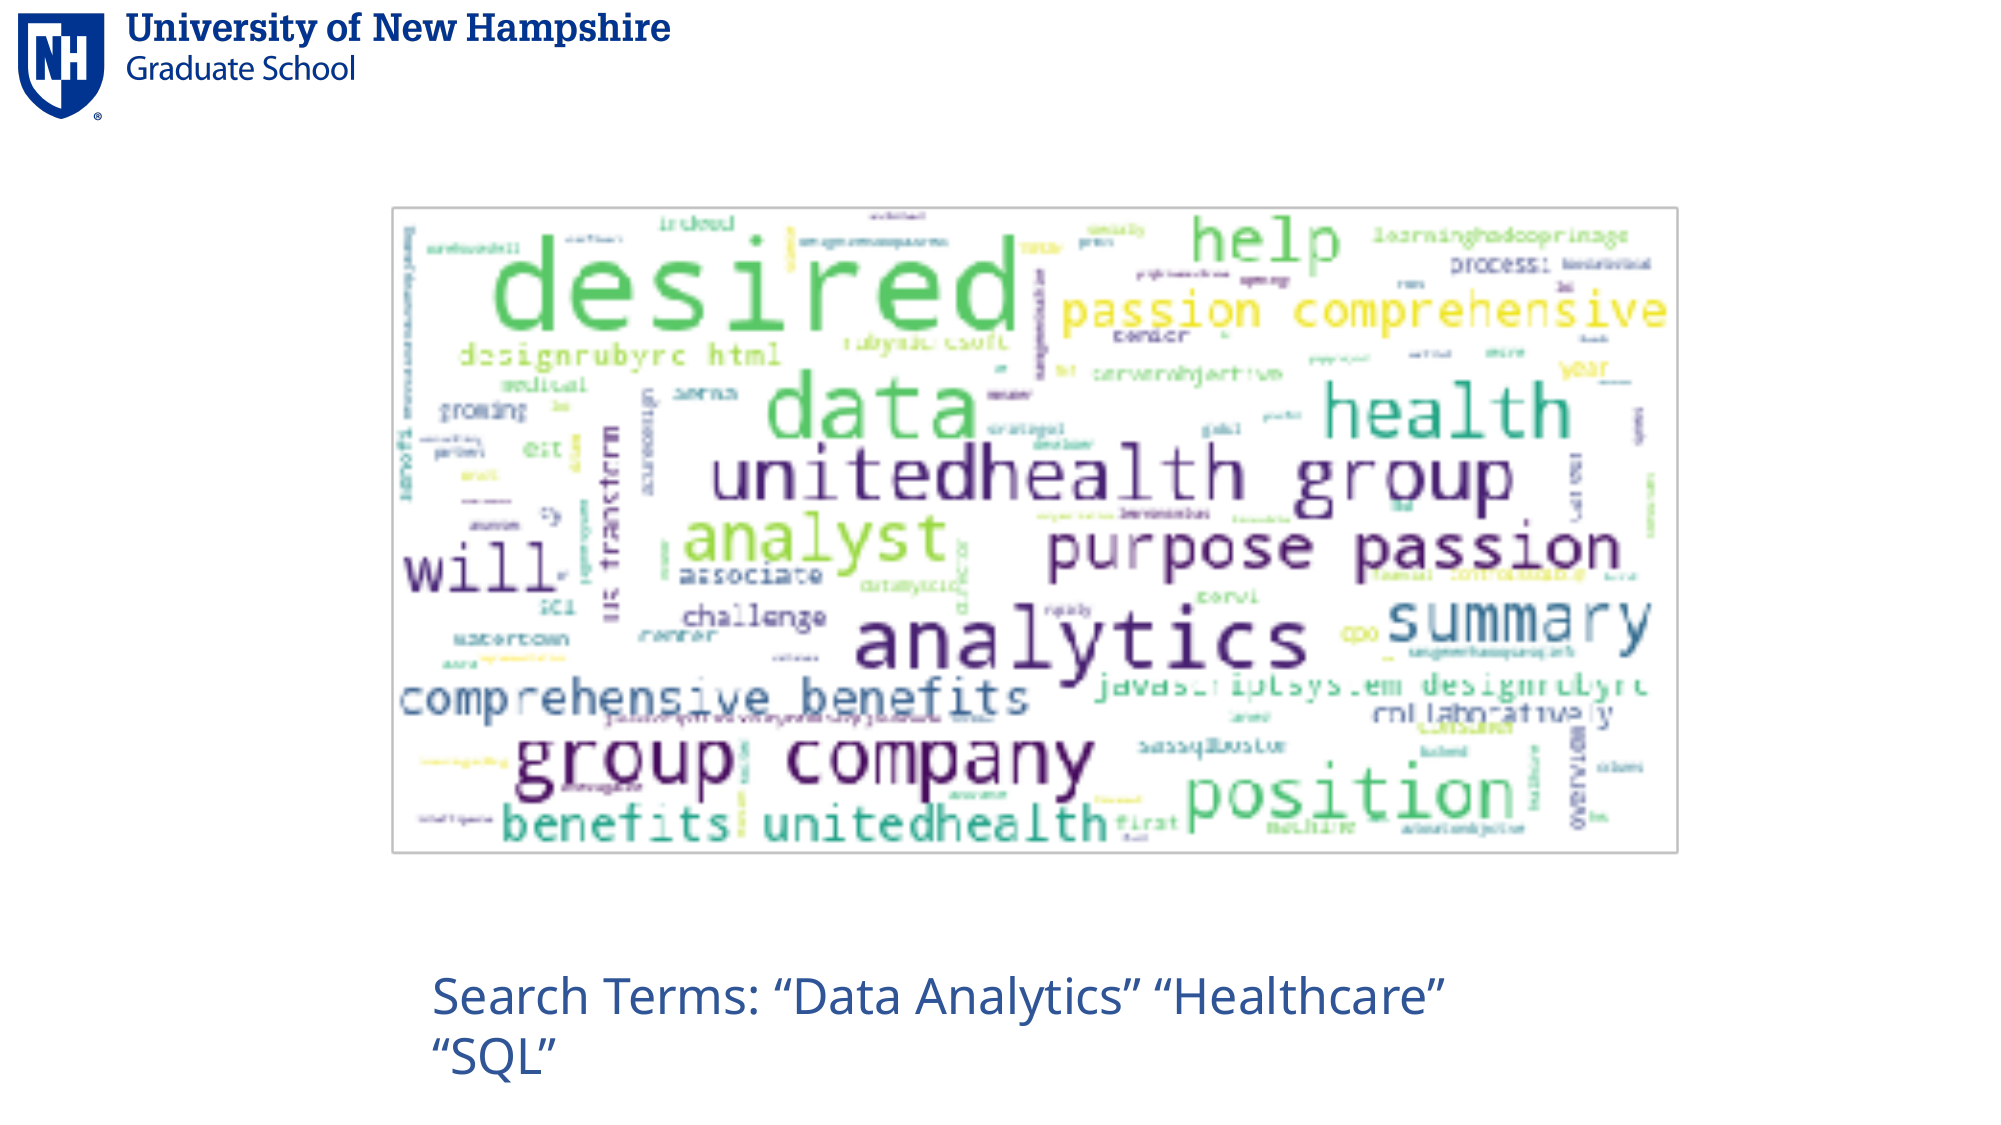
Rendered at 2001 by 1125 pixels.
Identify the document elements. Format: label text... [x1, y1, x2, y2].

picture [18, 11, 670, 135]
picture [252, 167, 1748, 958]
text_box Search Terms: “Data Analytics” “Healthcare” “SQL” [417, 958, 1583, 1093]
